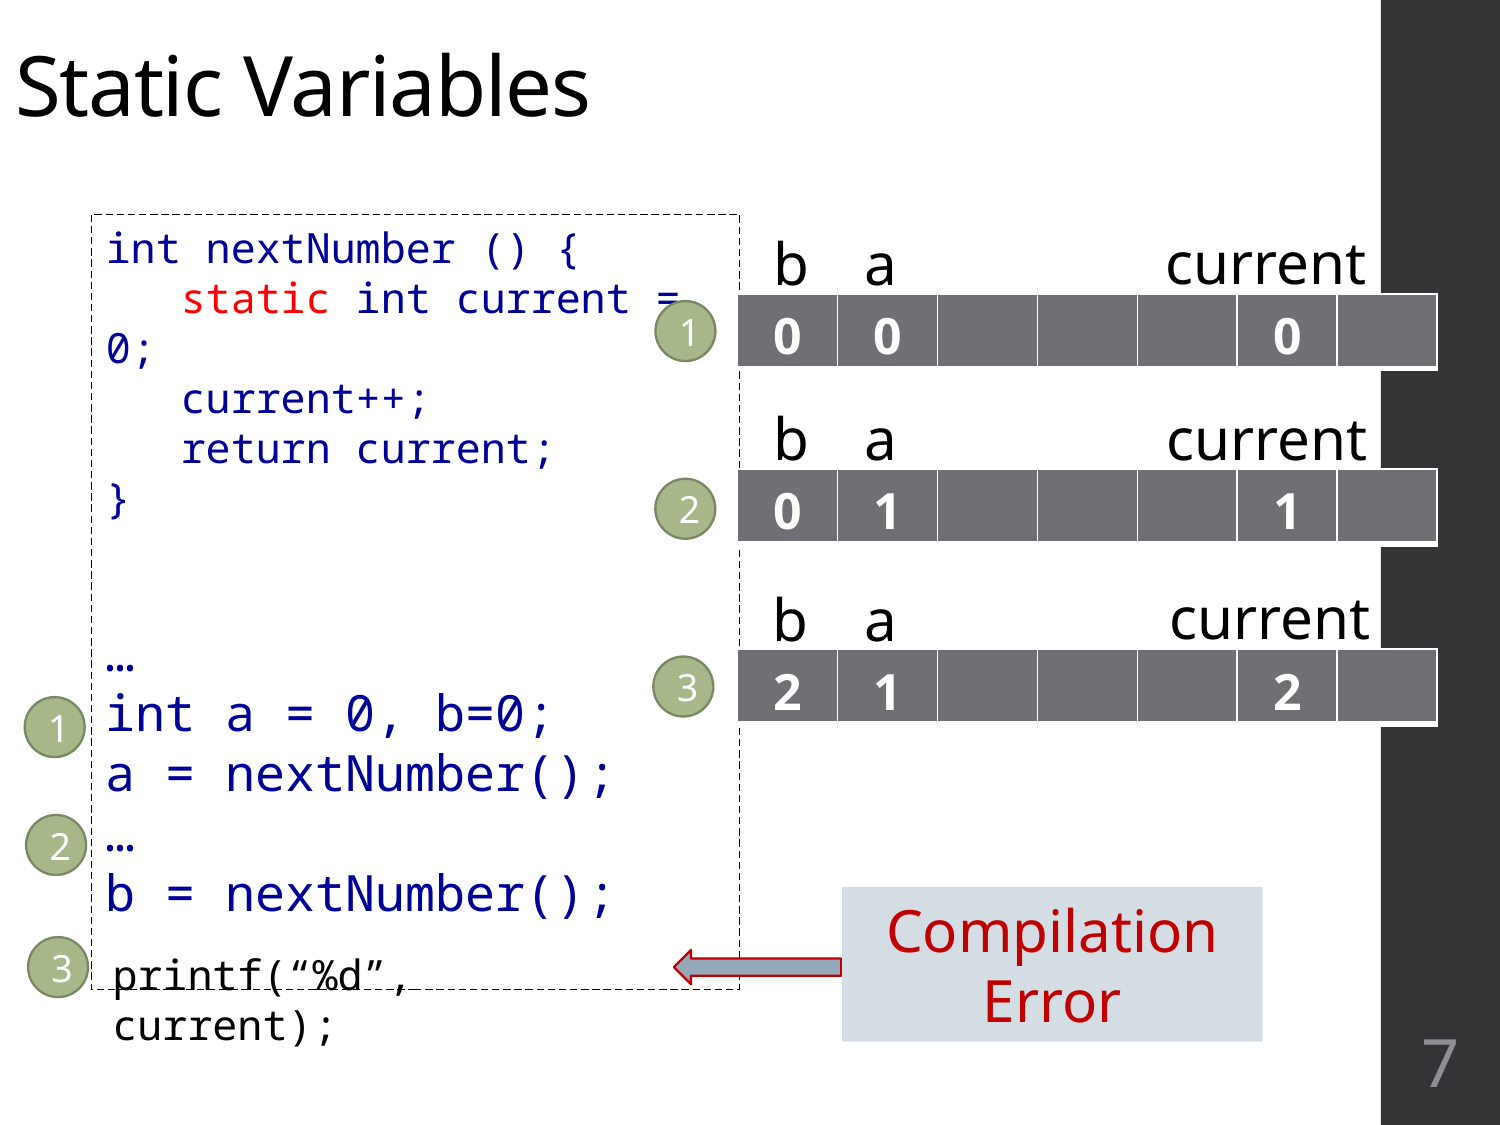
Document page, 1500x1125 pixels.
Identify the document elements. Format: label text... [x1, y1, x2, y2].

text_box Compilation Error [842, 886, 1263, 1042]
table_header 2 [1238, 659, 1336, 721]
text_box 1 [654, 299, 717, 363]
table_header 0 [738, 295, 837, 366]
text_box a [849, 395, 938, 480]
table_header 2 [738, 650, 837, 721]
table_header [1038, 295, 1137, 366]
table_header 0 [738, 470, 837, 541]
text_box 2 [654, 477, 717, 540]
text_box 3 [26, 935, 90, 999]
table_header [1338, 470, 1436, 541]
text_box 3 [652, 655, 715, 718]
table_header [938, 650, 1037, 721]
text_box a [849, 575, 938, 661]
table_header 1 [1238, 480, 1336, 541]
slide_number 7 [1384, 1012, 1498, 1110]
table_header [938, 470, 1037, 541]
text_box current [1155, 573, 1438, 659]
title Static Variables [0, 0, 1193, 142]
text_box current [1151, 394, 1435, 480]
text_box 2 [24, 813, 88, 877]
text_box b [757, 575, 845, 661]
table_header [938, 295, 1037, 366]
text_box printf(“%d”, current); [97, 941, 664, 1057]
text_box 1 [23, 695, 86, 759]
text_box a [849, 219, 938, 305]
table_header 0 [838, 295, 937, 366]
table_header 1 [838, 650, 937, 721]
table_header [1138, 295, 1236, 366]
text_box current [1151, 218, 1435, 304]
table_header [1338, 659, 1436, 721]
table_header [1038, 650, 1137, 721]
table_header 1 [838, 470, 937, 541]
table_header [1138, 650, 1236, 721]
table_header [1138, 470, 1236, 541]
text_box [673, 948, 842, 986]
text_box b [758, 219, 846, 305]
table_header [1038, 470, 1137, 541]
text_box int nextNumber () { static int current = 0; current++; return current; } … int a = 0, b=0; a = nextNumber(); … b = nextNumber(); [91, 214, 740, 990]
text_box b [758, 394, 846, 480]
table_header [1338, 295, 1436, 366]
table_header 0 [1238, 304, 1336, 366]
